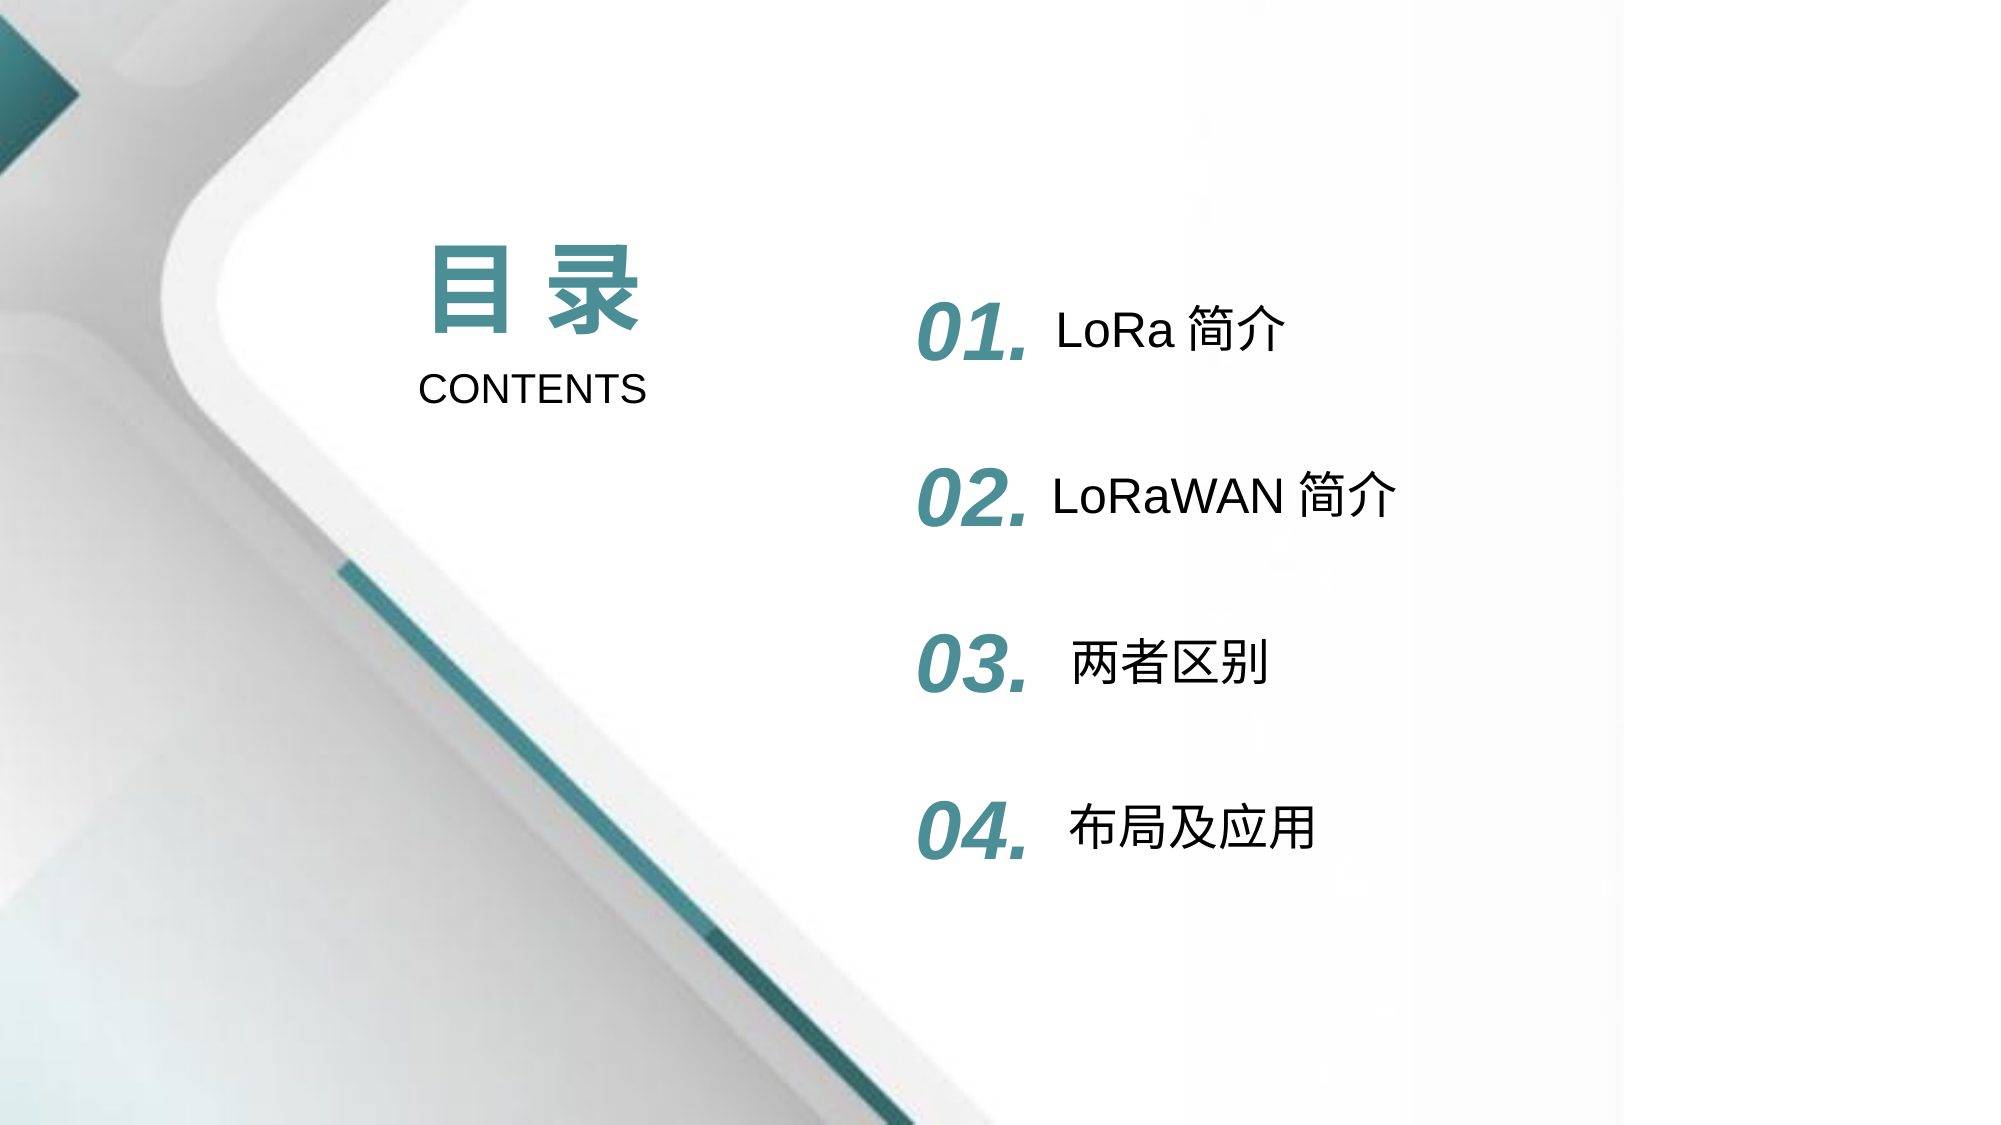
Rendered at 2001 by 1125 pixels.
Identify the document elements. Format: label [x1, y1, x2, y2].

picture [0, 0, 1624, 1125]
